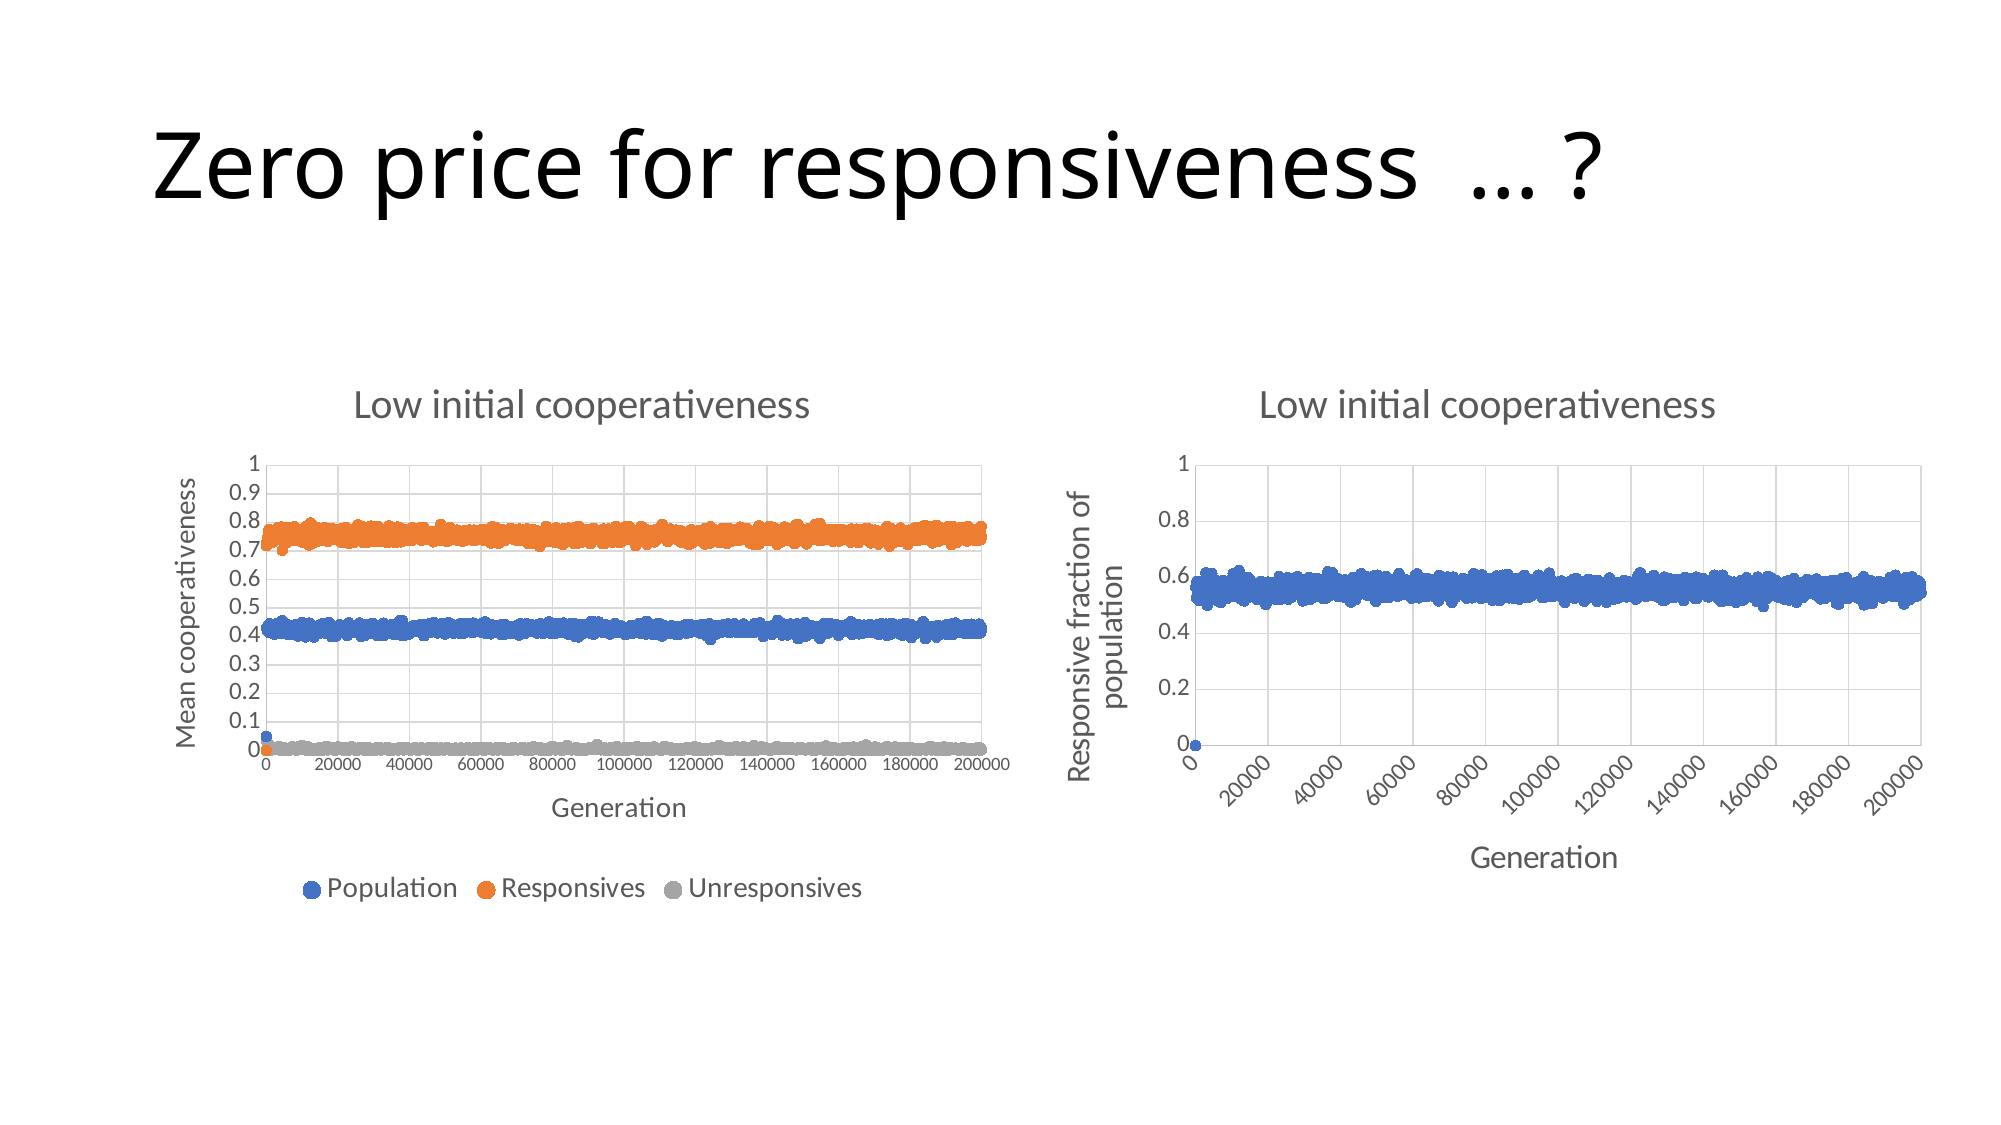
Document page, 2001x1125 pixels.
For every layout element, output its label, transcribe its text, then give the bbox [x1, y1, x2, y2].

chart [137, 355, 1949, 912]
title Zero price for responsiveness … ? [137, 59, 1863, 278]
